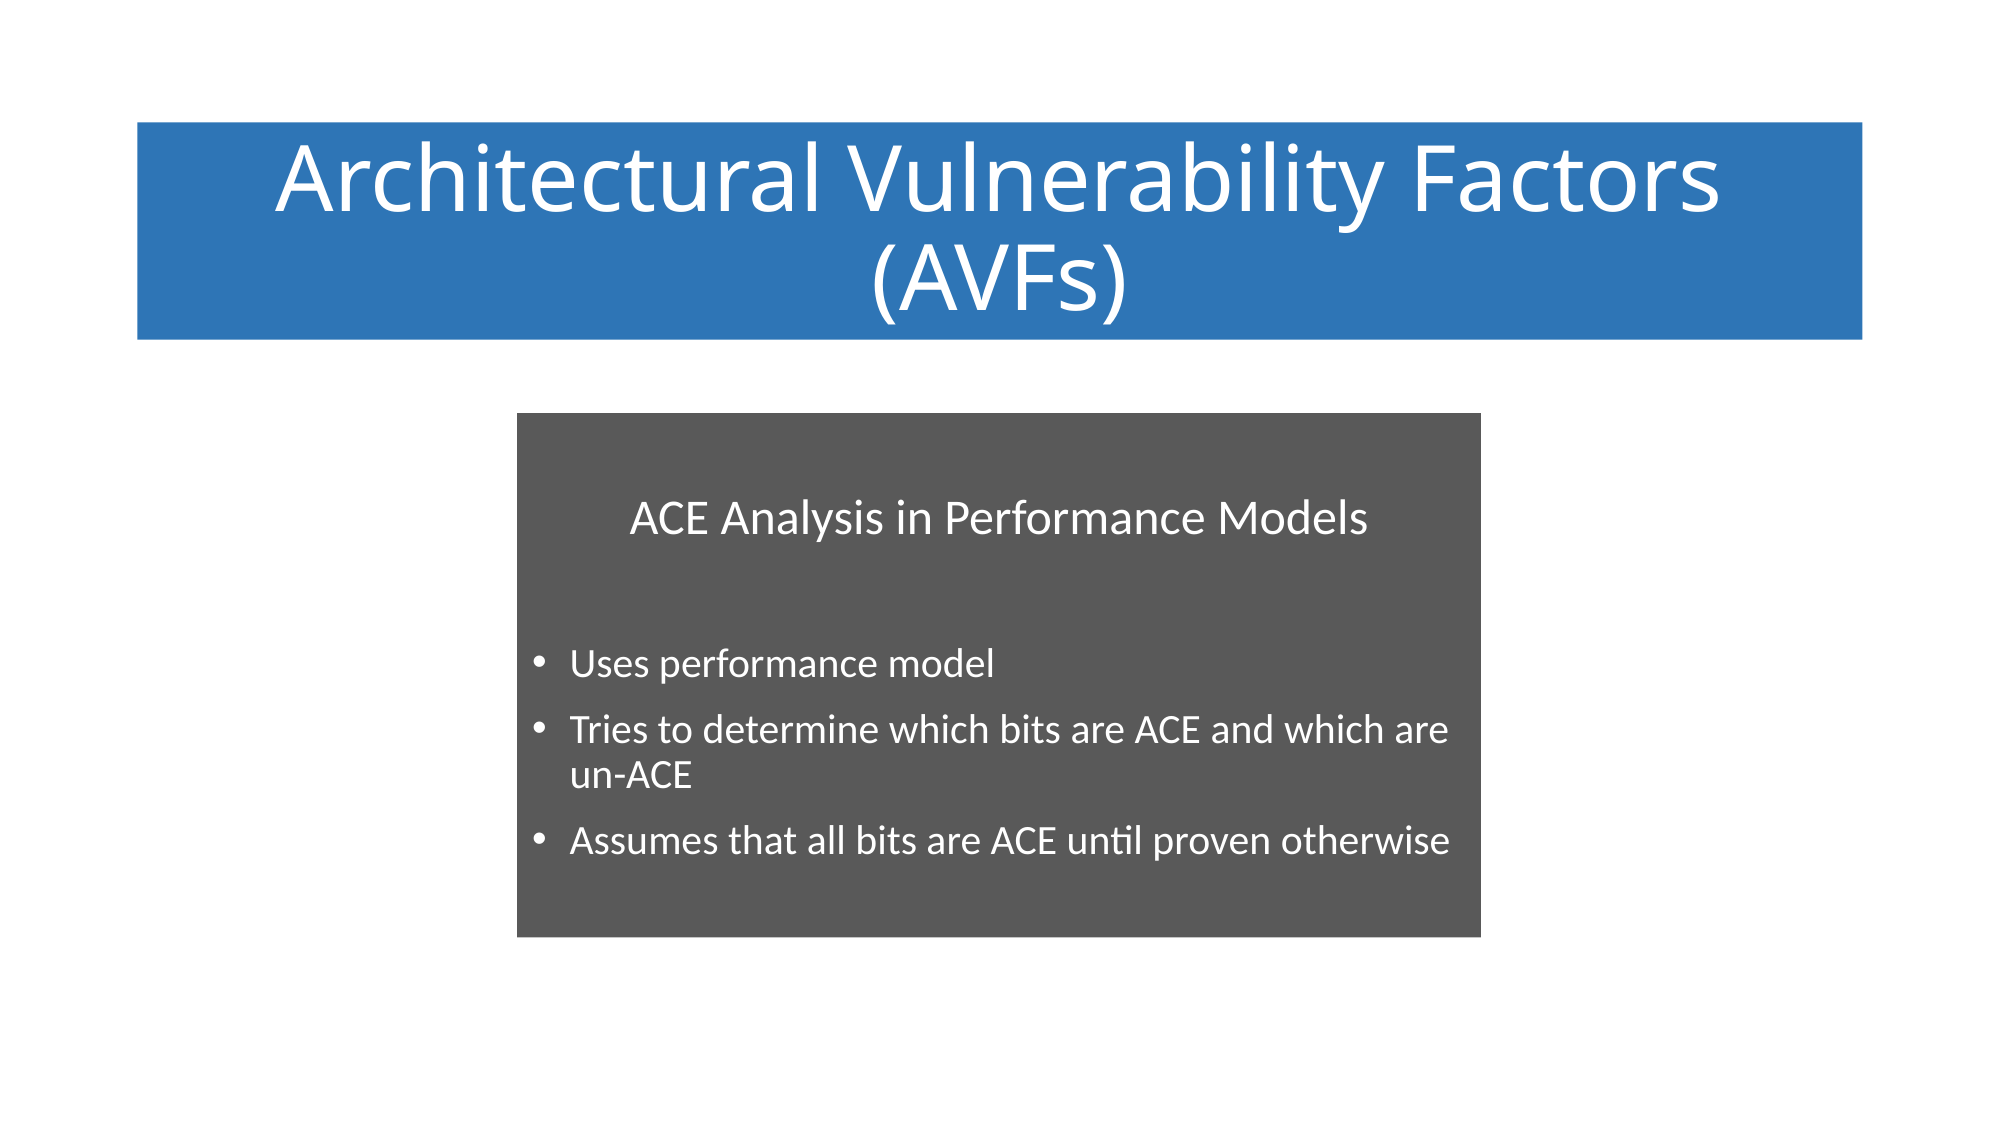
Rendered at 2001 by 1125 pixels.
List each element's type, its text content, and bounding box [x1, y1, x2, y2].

text_box Architectural Vulnerability Factors (AVFs) [137, 122, 1863, 340]
text_box ACE Analysis in Performance Models Uses performance model Tries to determine which bits are ACE and which are un-ACE Assumes that all bits are ACE until proven otherwise [517, 413, 1481, 938]
